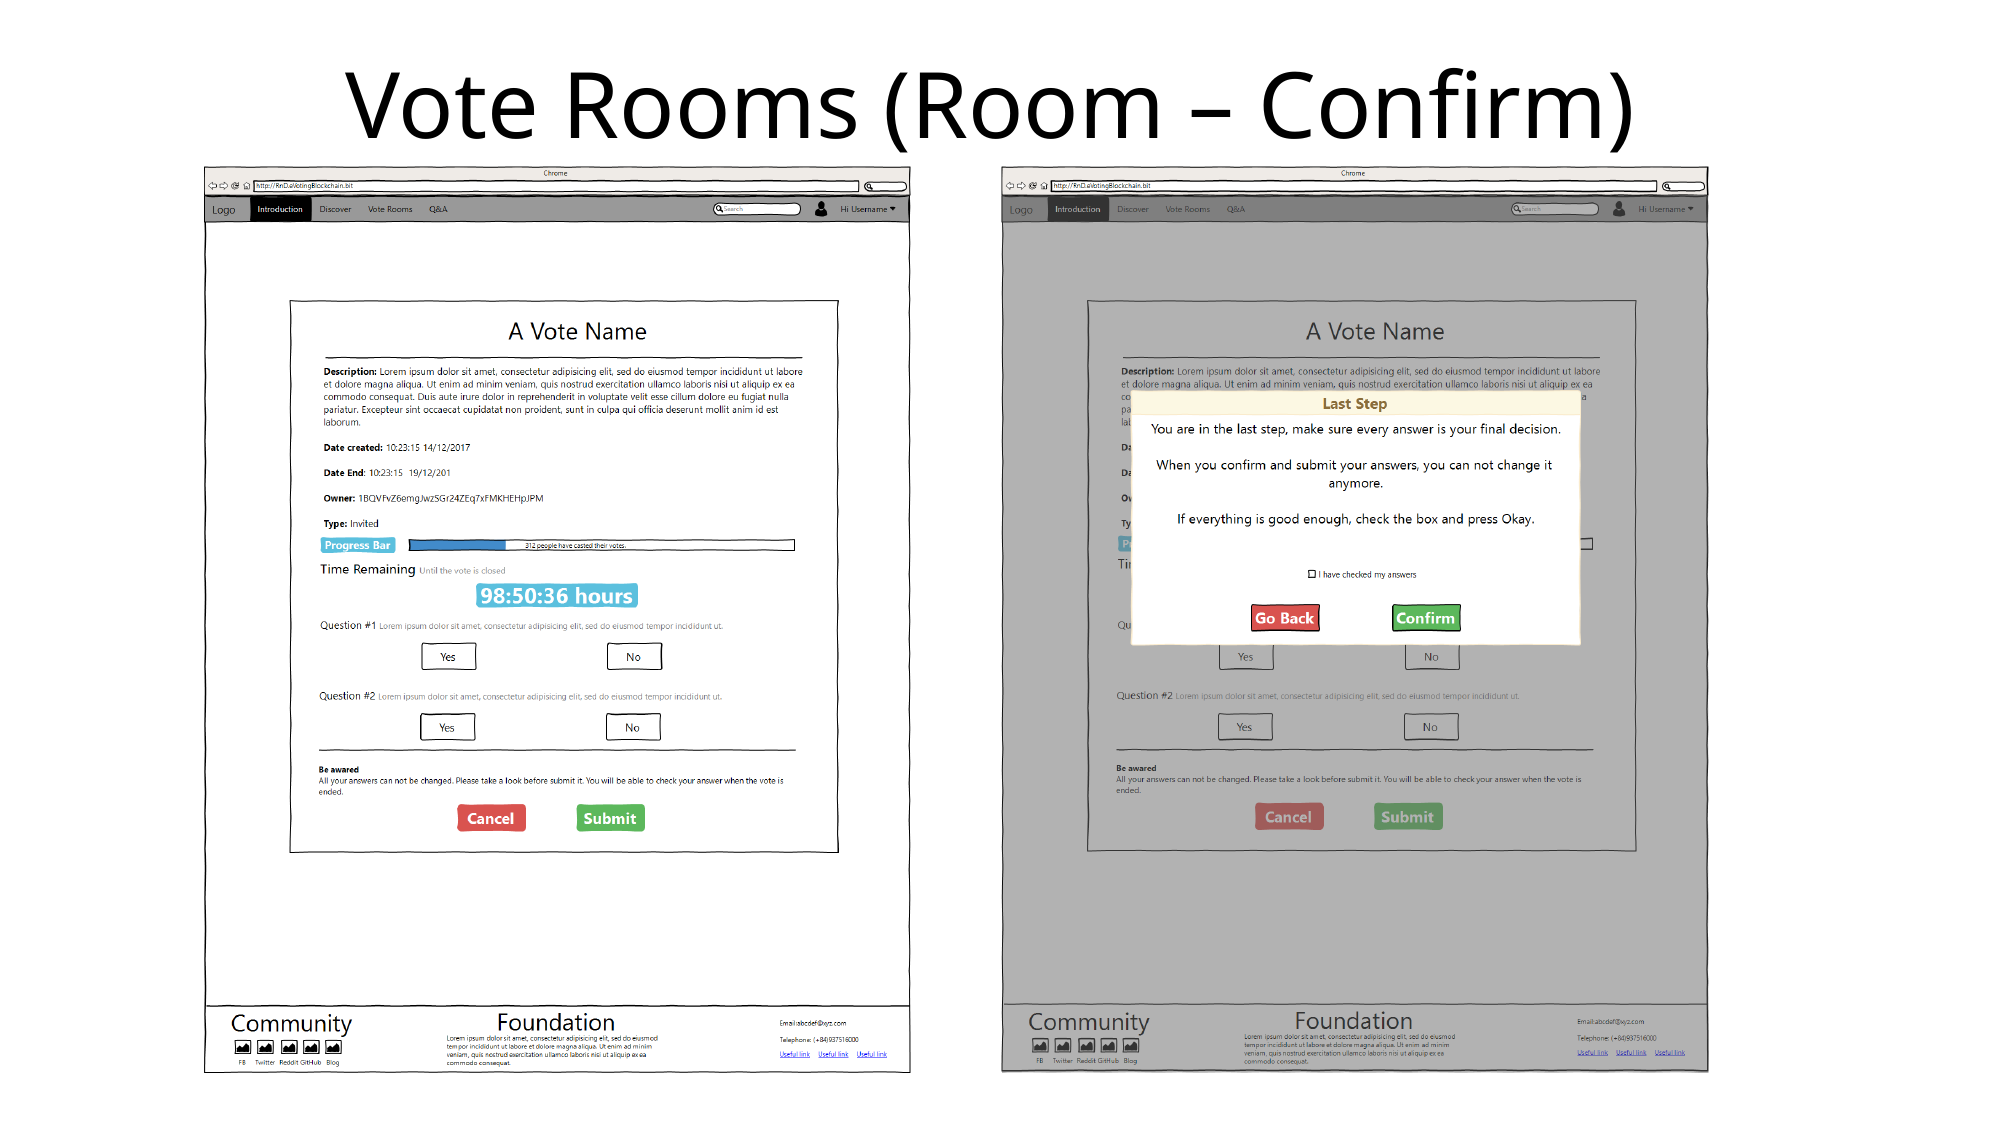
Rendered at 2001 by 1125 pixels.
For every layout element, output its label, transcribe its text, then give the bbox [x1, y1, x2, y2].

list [200, 164, 914, 1076]
title Vote Rooms (Room – Confirm) [128, 0, 1854, 218]
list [998, 164, 1713, 1076]
